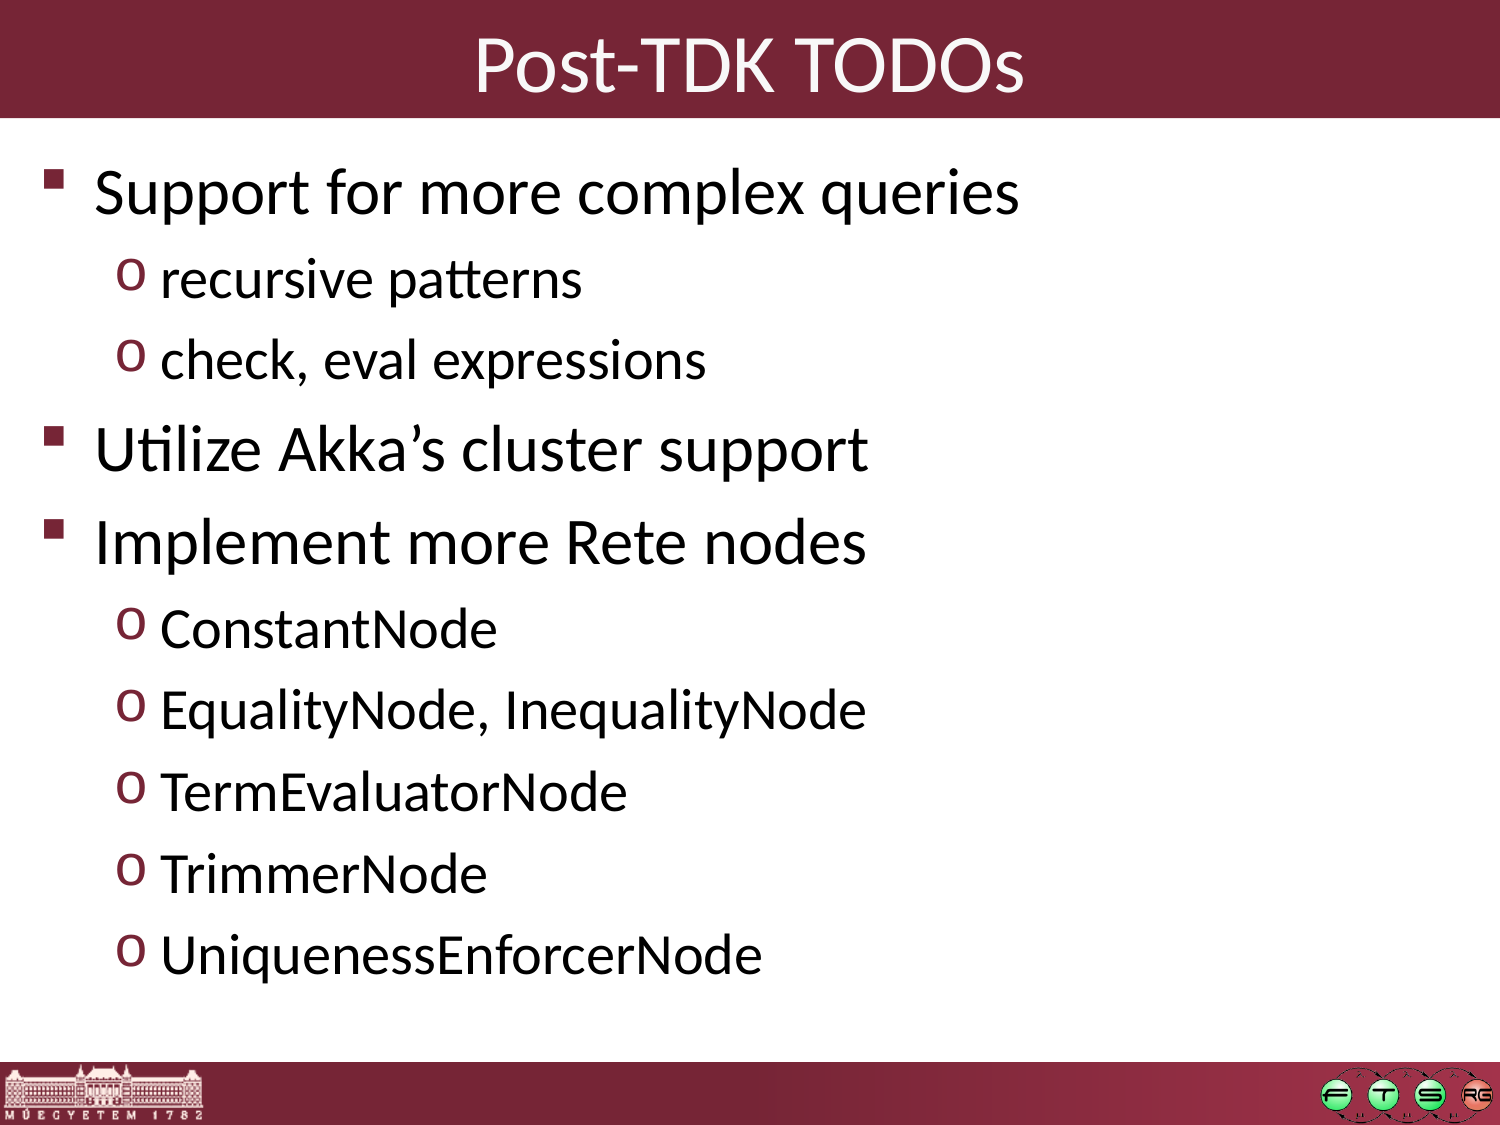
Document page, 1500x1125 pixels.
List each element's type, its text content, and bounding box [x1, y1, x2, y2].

list Support for more complex queries recursive patterns check, eval expressions Utilize Akka’s cluster support Implement more Rete nodes ConstantNode EqualityNode, InequalityNode TermEvaluatorNode TrimmerNode UniquenessEnforcerNode [23, 140, 1477, 1048]
picture [1318, 1065, 1494, 1125]
title Post-TDK TODOs [0, 0, 1500, 119]
picture [0, 1063, 209, 1124]
